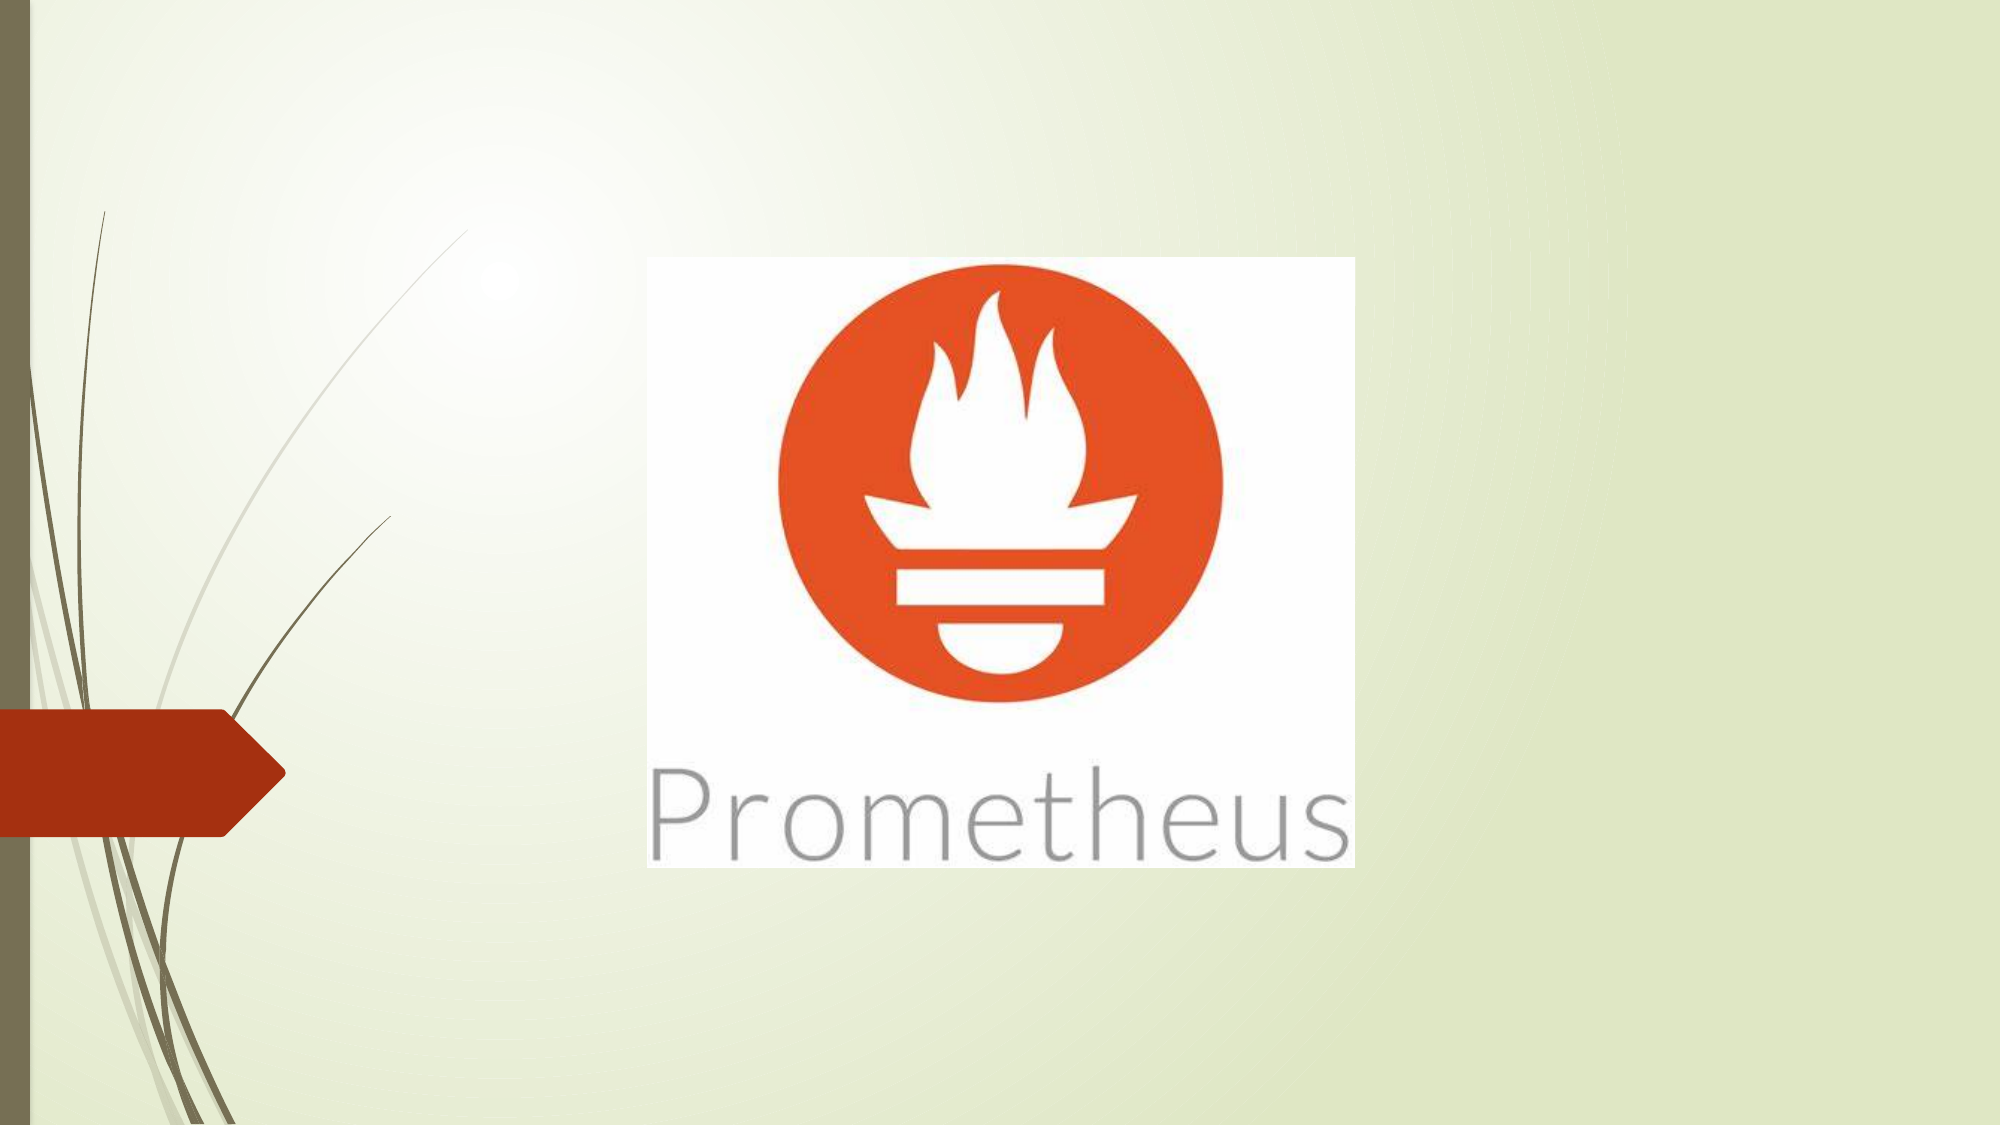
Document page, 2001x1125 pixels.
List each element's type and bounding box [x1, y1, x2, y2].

picture [647, 257, 1355, 868]
